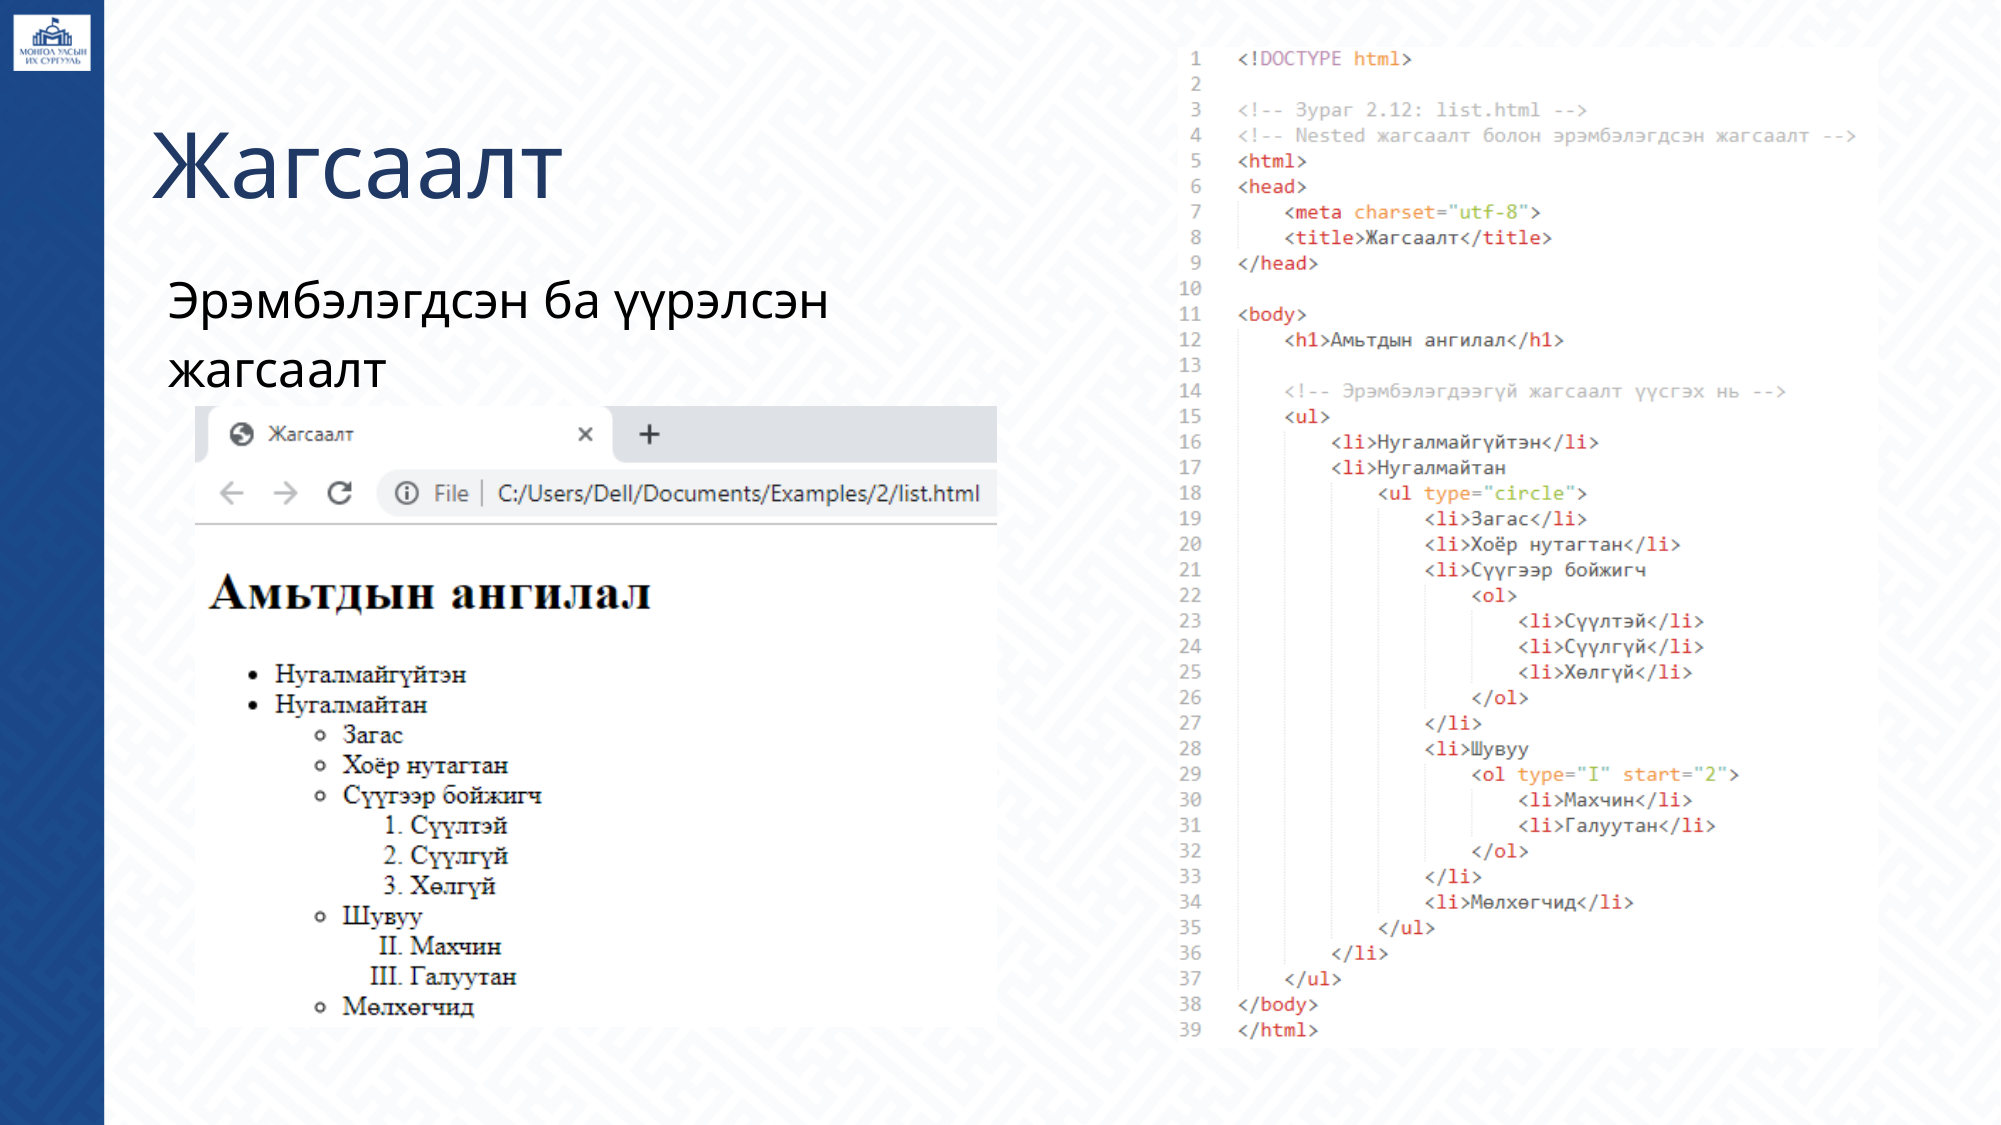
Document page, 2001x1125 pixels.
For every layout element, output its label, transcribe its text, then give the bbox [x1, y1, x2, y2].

picture [0, 0, 2001, 1125]
title Жагсаалт [137, 59, 1172, 278]
list Эрэмбэлэгдсэн ба үүрэлсэн жагсаалт [153, 252, 1039, 873]
